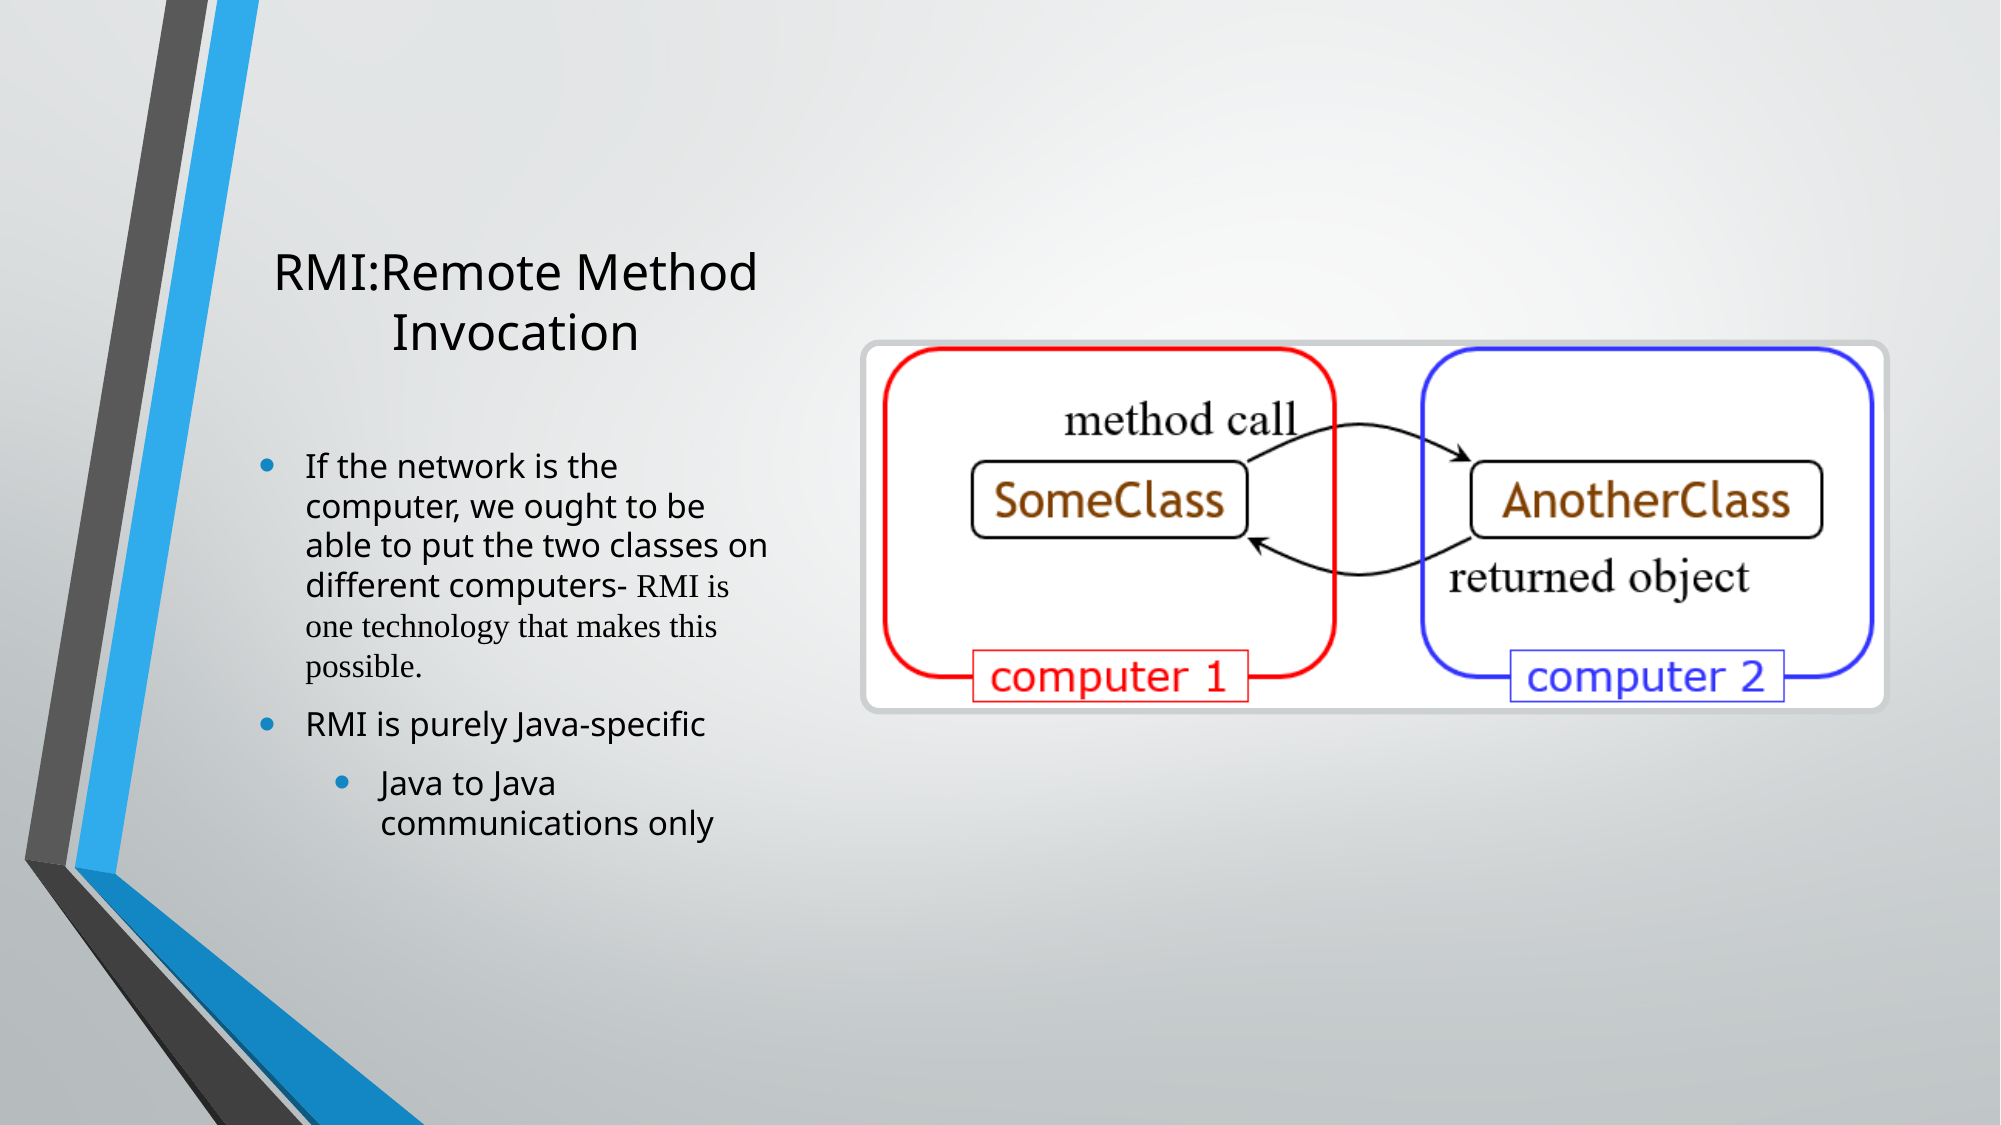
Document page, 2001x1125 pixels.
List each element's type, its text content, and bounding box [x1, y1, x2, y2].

picture [862, 342, 1888, 712]
list If the network is the computer, we ought to be able to put the two classes on different computers- RMI is one technology that makes this possible. RMI is purely Java-specific Java to Java communications only [243, 437, 791, 950]
title RMI:Remote Method Invocation [243, 177, 791, 425]
